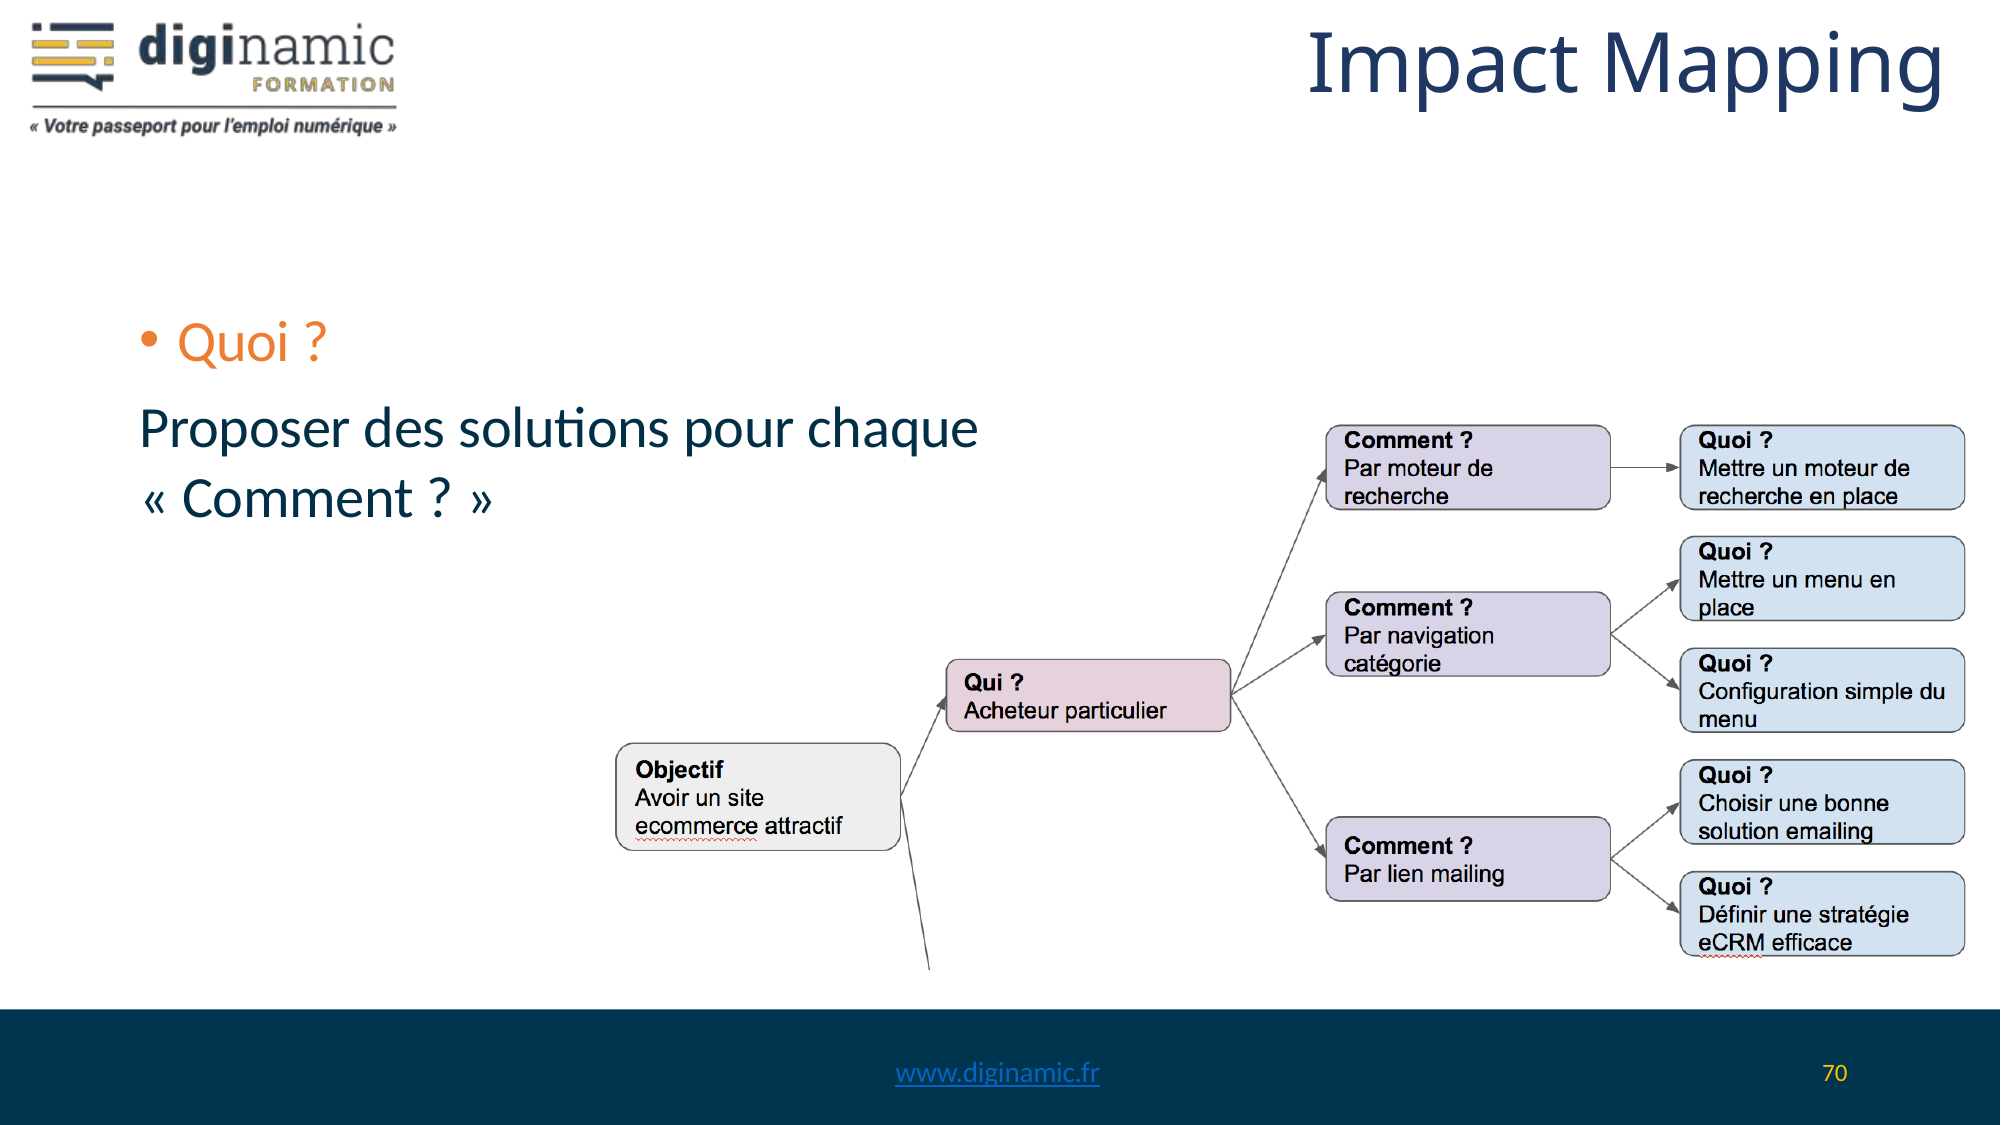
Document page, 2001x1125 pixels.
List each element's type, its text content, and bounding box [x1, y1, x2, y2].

picture [15, 20, 414, 138]
footer www.diginamic.fr [893, 1058, 1107, 1125]
text_box Quoi ? Proposer des solutions pour chaque « Comment ? » [62, 287, 1075, 596]
title Impact Mapping [787, 7, 1947, 198]
picture [587, 412, 1972, 970]
slide_number 70 [1817, 1060, 1852, 1125]
